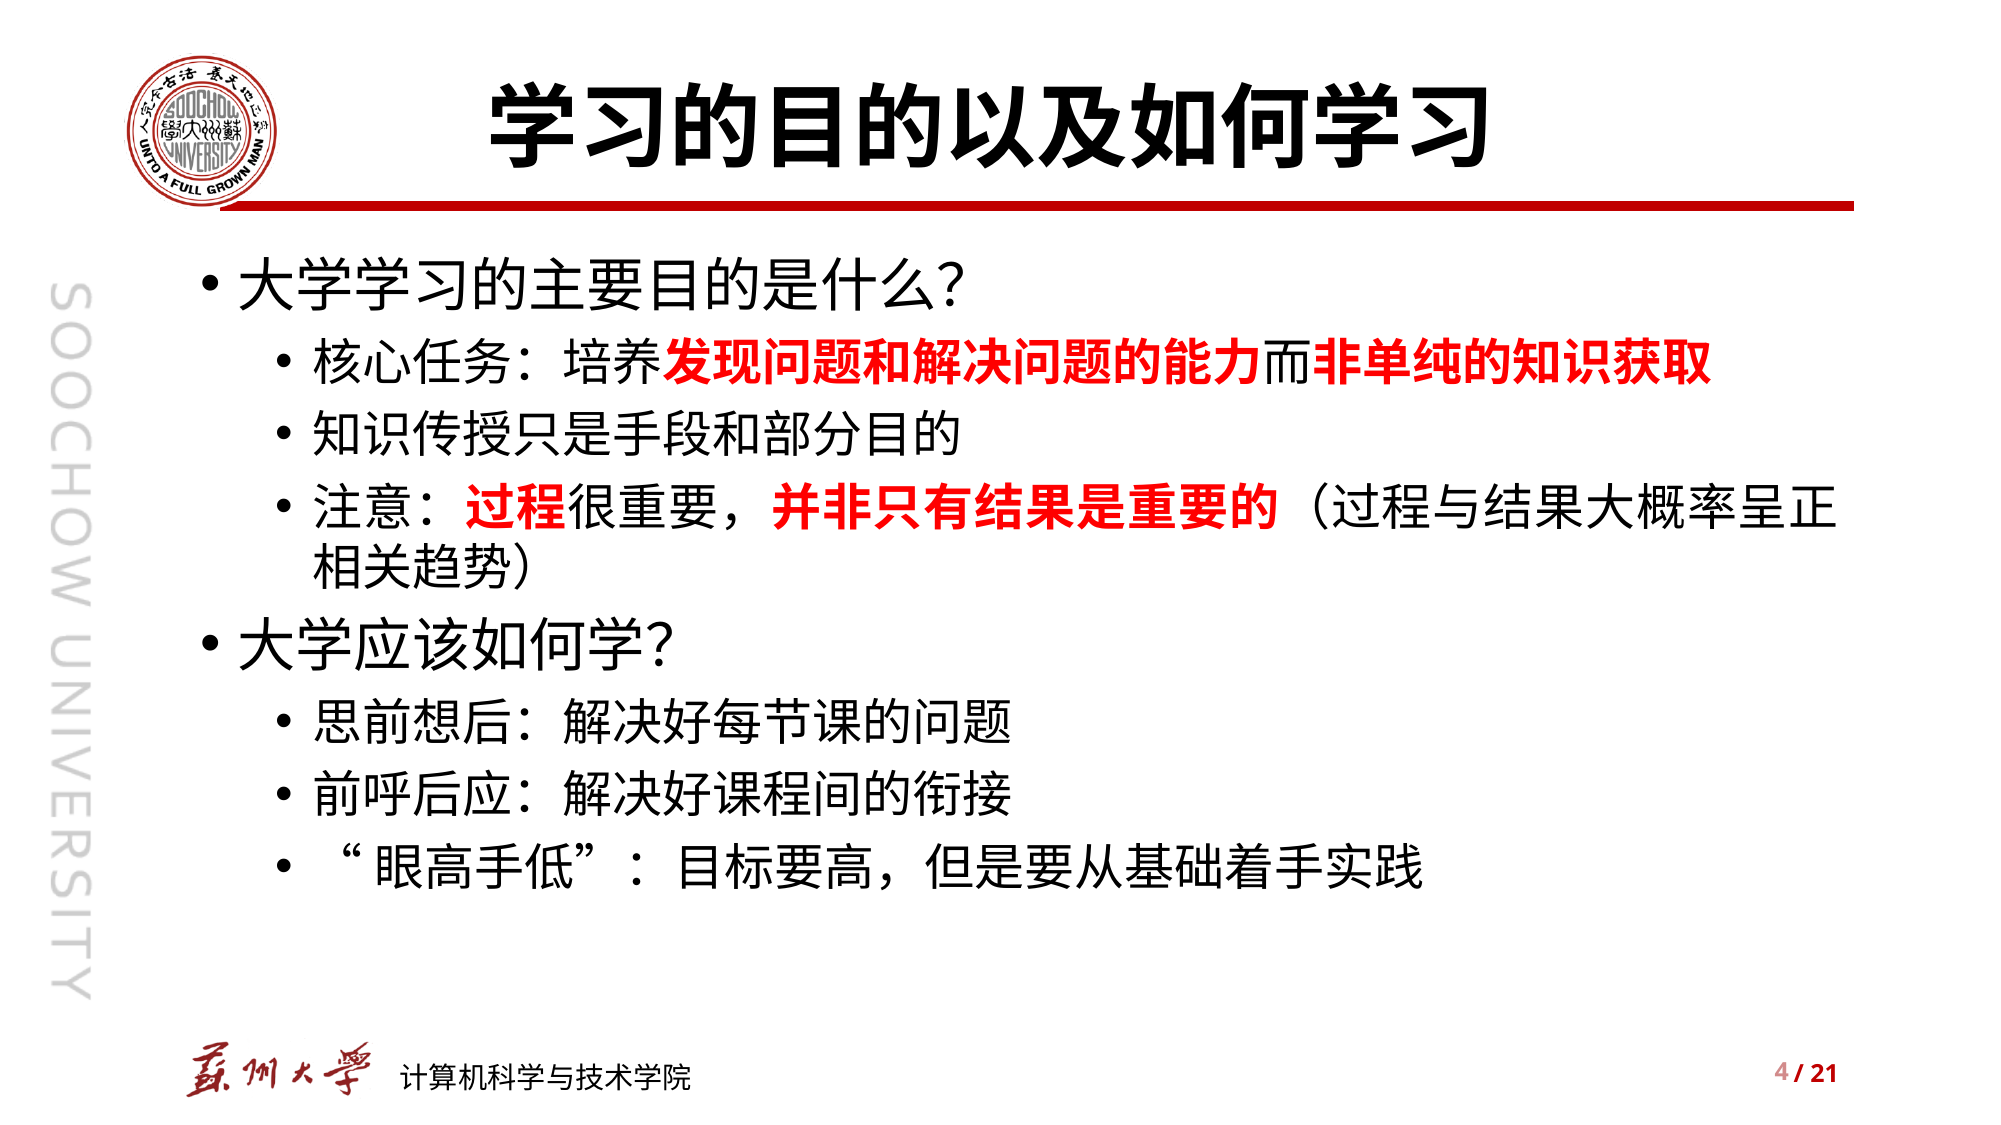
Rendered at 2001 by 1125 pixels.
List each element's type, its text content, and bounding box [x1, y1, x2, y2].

title 学习的目的以及如何学习 [128, 60, 1854, 202]
picture [41, 267, 103, 1012]
picture [184, 1038, 380, 1099]
picture [122, 51, 282, 211]
list 大学学习的主要目的是什么？ 核心任务：培养发现问题和解决问题的能力而非单纯的知识获取 知识传授只是手段和部分目的 注意：过程很重要，并非只有结果是重要的（过程与结果大概率呈正相关趋势） 大学应该如何学？ 思前想后：解决好每节课的问题 前呼后应：解决好课程间的衔接 “眼高手低”：目标要高，但是要从基础着手实践 [184, 240, 1854, 1014]
slide_number 4 [1412, 1042, 1804, 1103]
